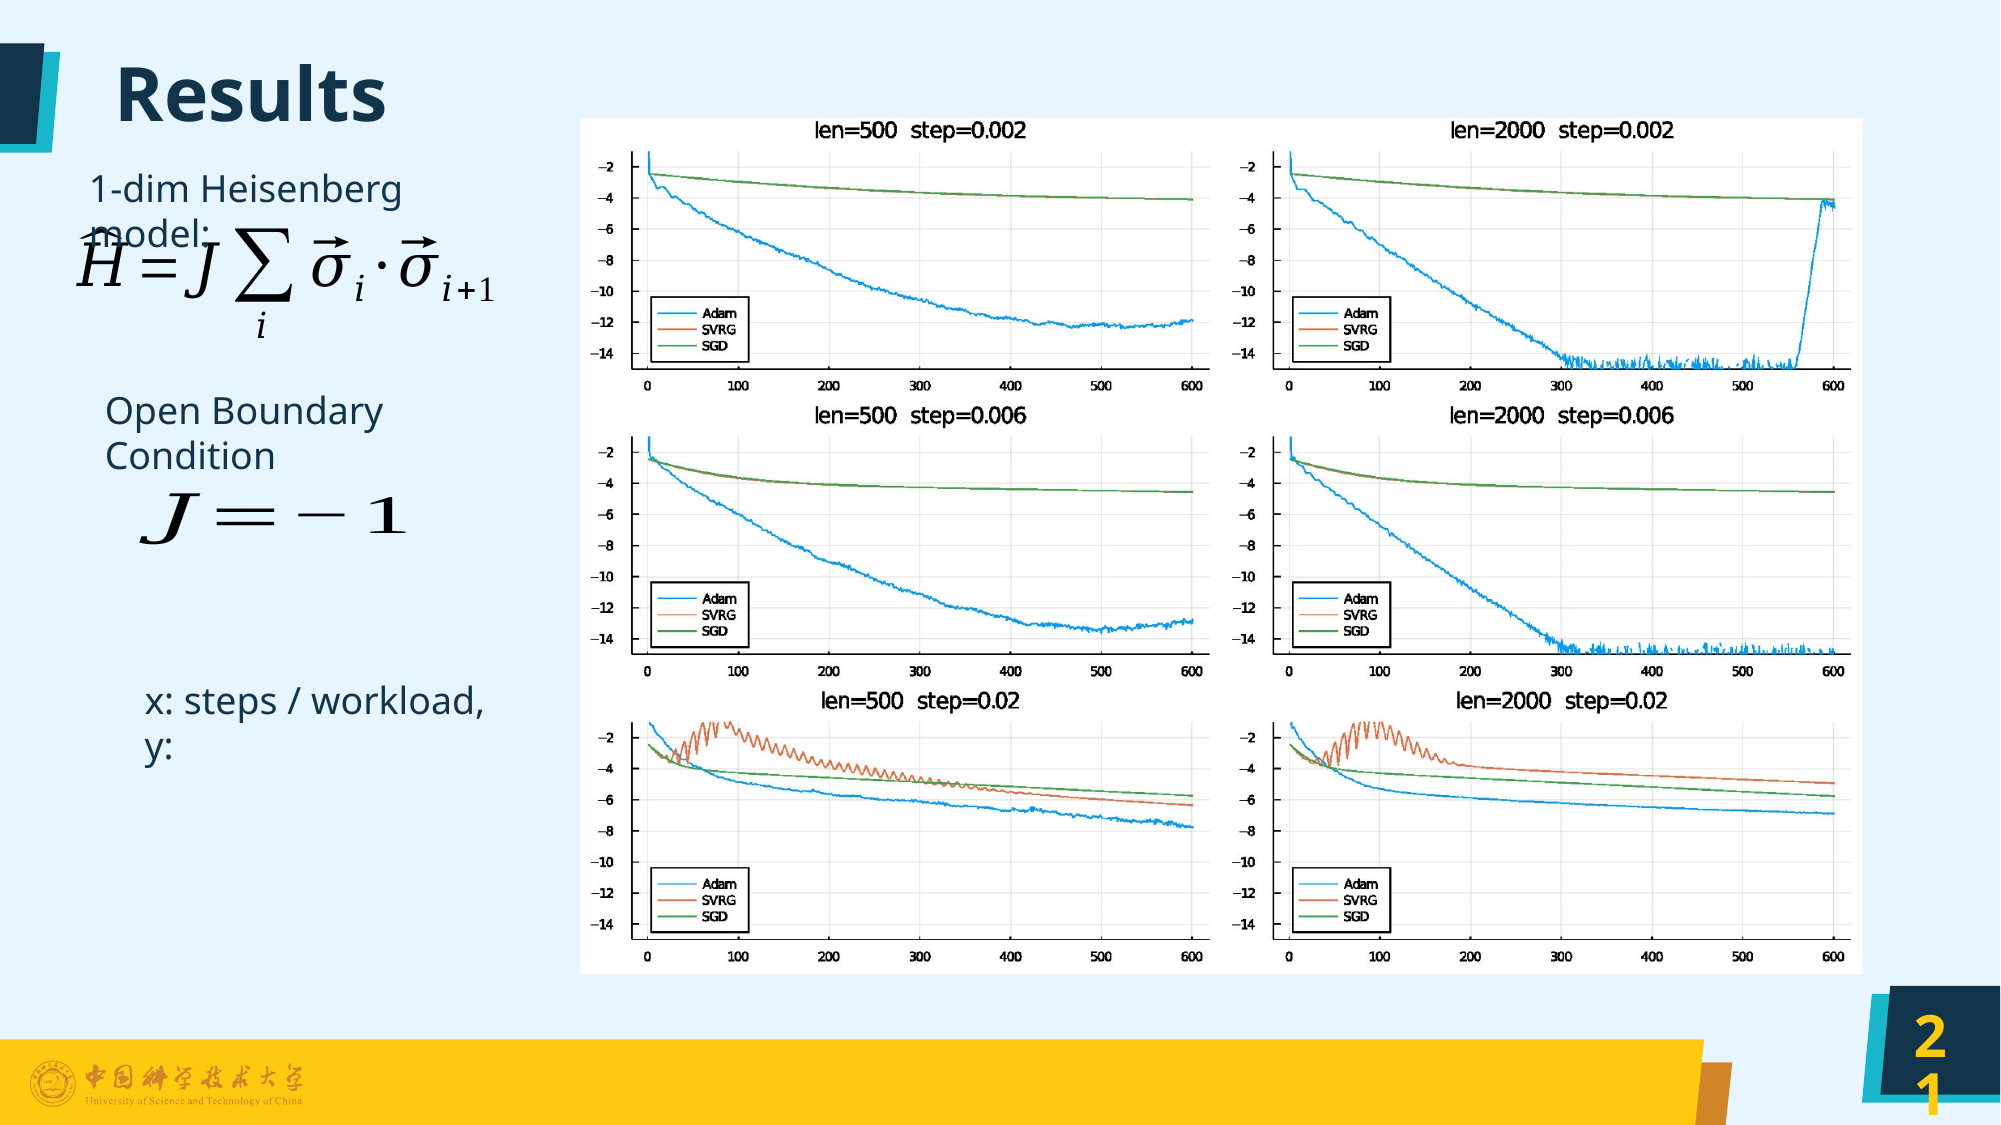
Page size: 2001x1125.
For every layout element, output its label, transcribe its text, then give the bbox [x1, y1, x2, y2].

text_box Open Boundary Condition [89, 379, 539, 485]
text_box 1-dim Heisenberg model: [74, 157, 523, 263]
title Results [99, 42, 1863, 152]
slide_number 21 [1898, 993, 1989, 1084]
picture [580, 118, 1863, 974]
